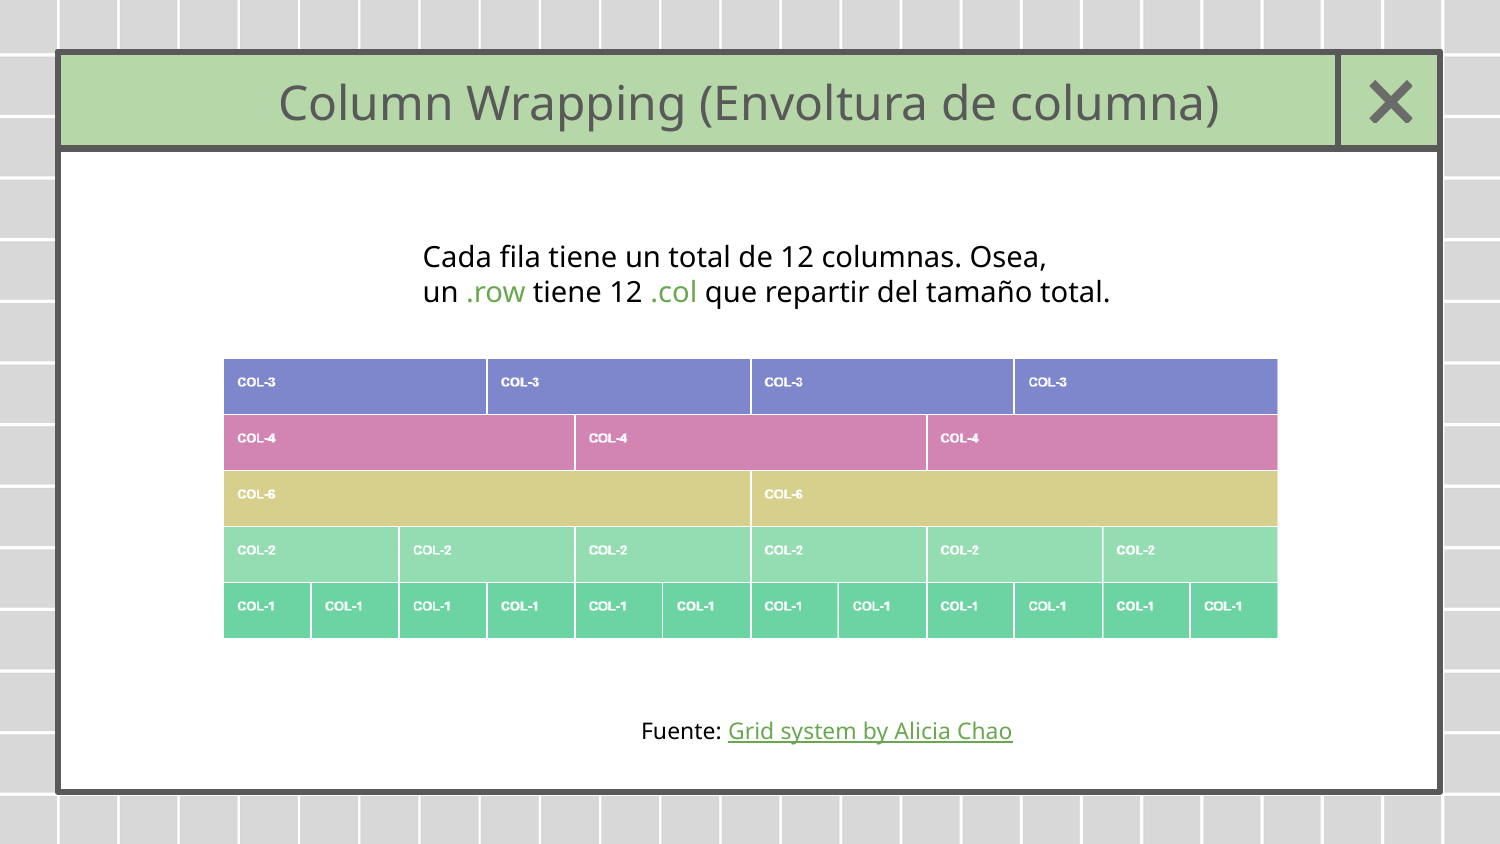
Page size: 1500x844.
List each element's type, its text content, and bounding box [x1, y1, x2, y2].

title Column Wrapping (Envoltura de columna) [182, 64, 1318, 139]
picture [0, 0, 1500, 844]
text_box Cada fila tiene un total de 12 columnas. Osea, un .row tiene 12 .col que repartir del tamaño total. [407, 222, 1135, 323]
text_box Fuente: Grid system by Alicia Chao [552, 701, 1102, 763]
